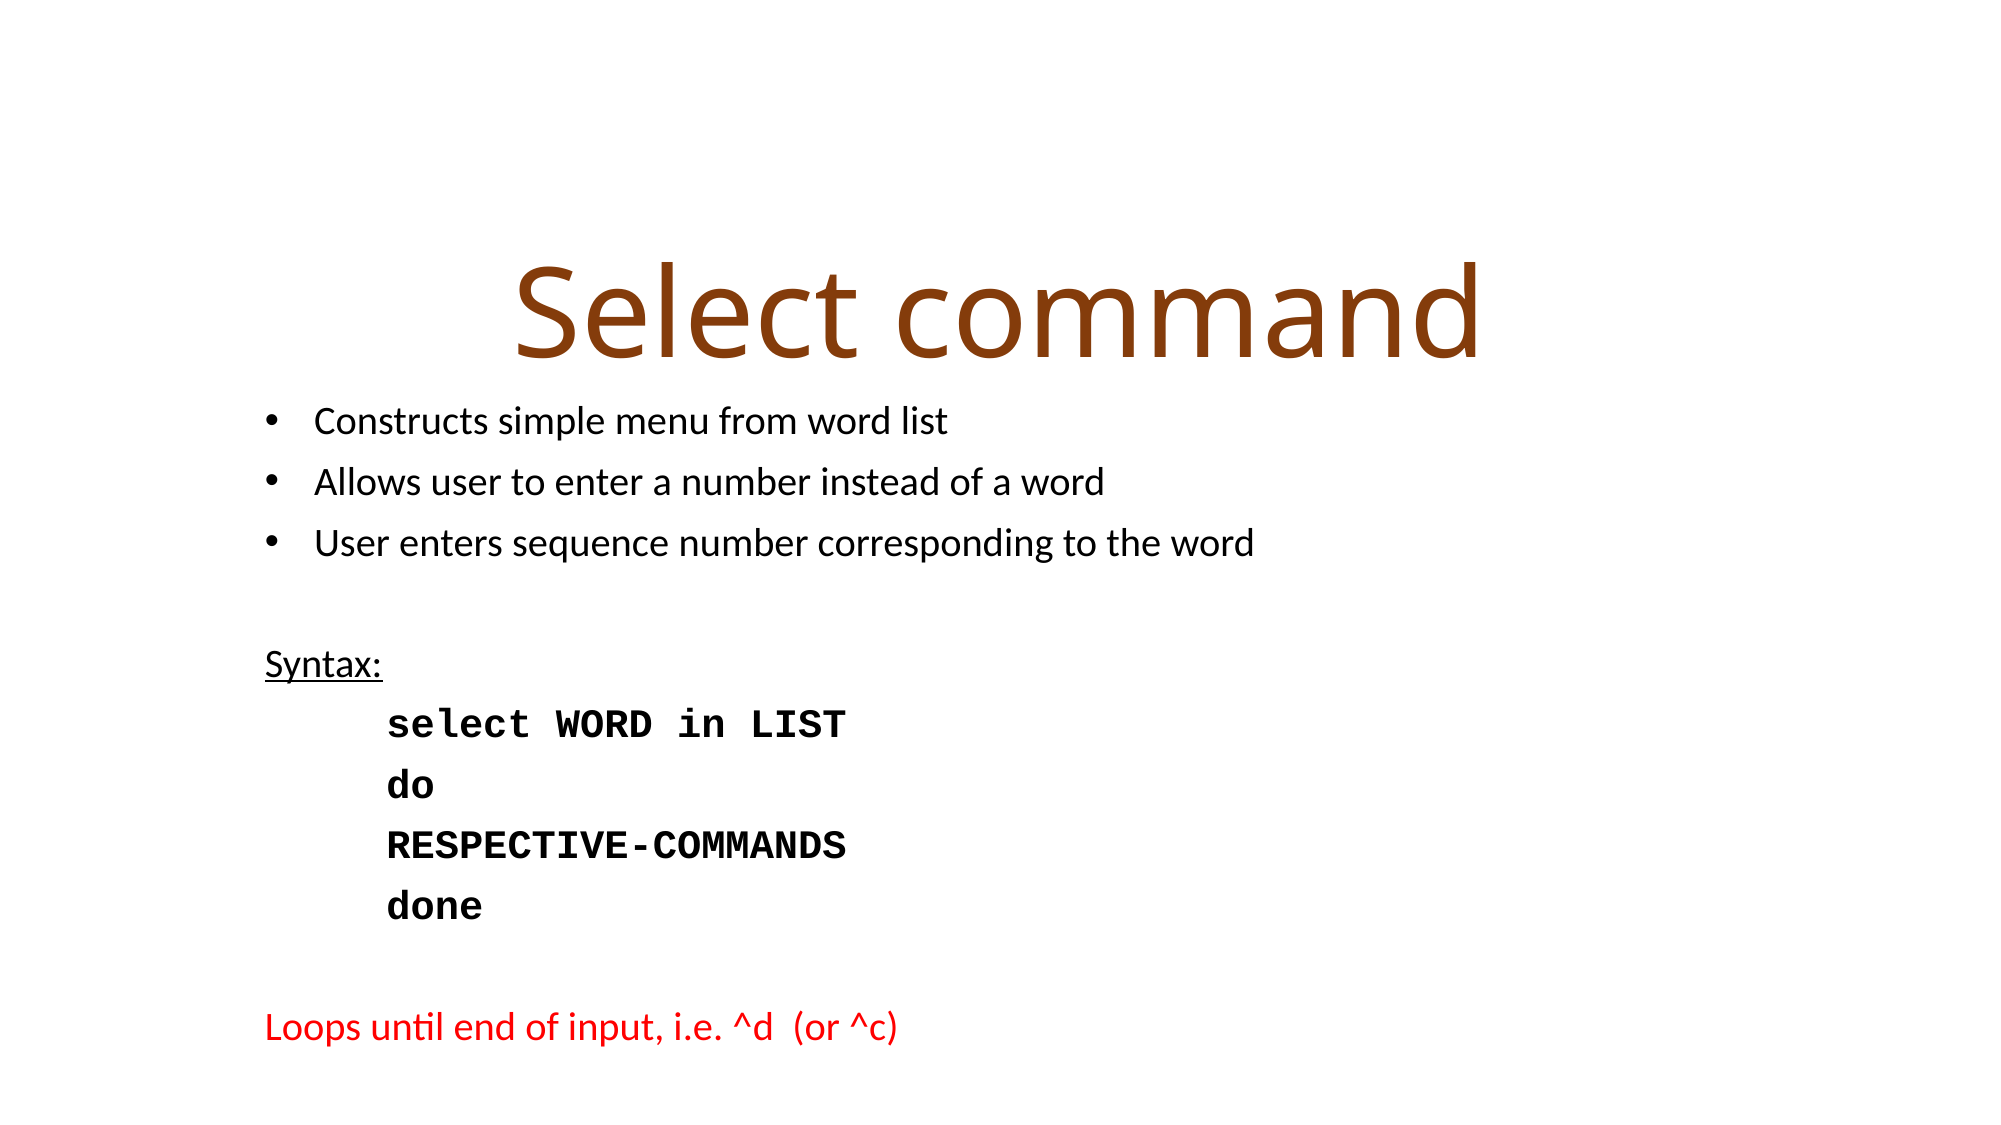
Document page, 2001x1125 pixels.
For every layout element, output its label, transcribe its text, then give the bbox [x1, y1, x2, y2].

subtitle Constructs simple menu from word list Allows user to enter a number instead of a word User enters sequence number corresponding to the word Syntax: select WORD in LIST do RESPECTIVE-COMMANDS done Loops until end of input, i.e. ^d (or ^c) [249, 392, 1750, 1058]
title Select command [249, 184, 1750, 392]
